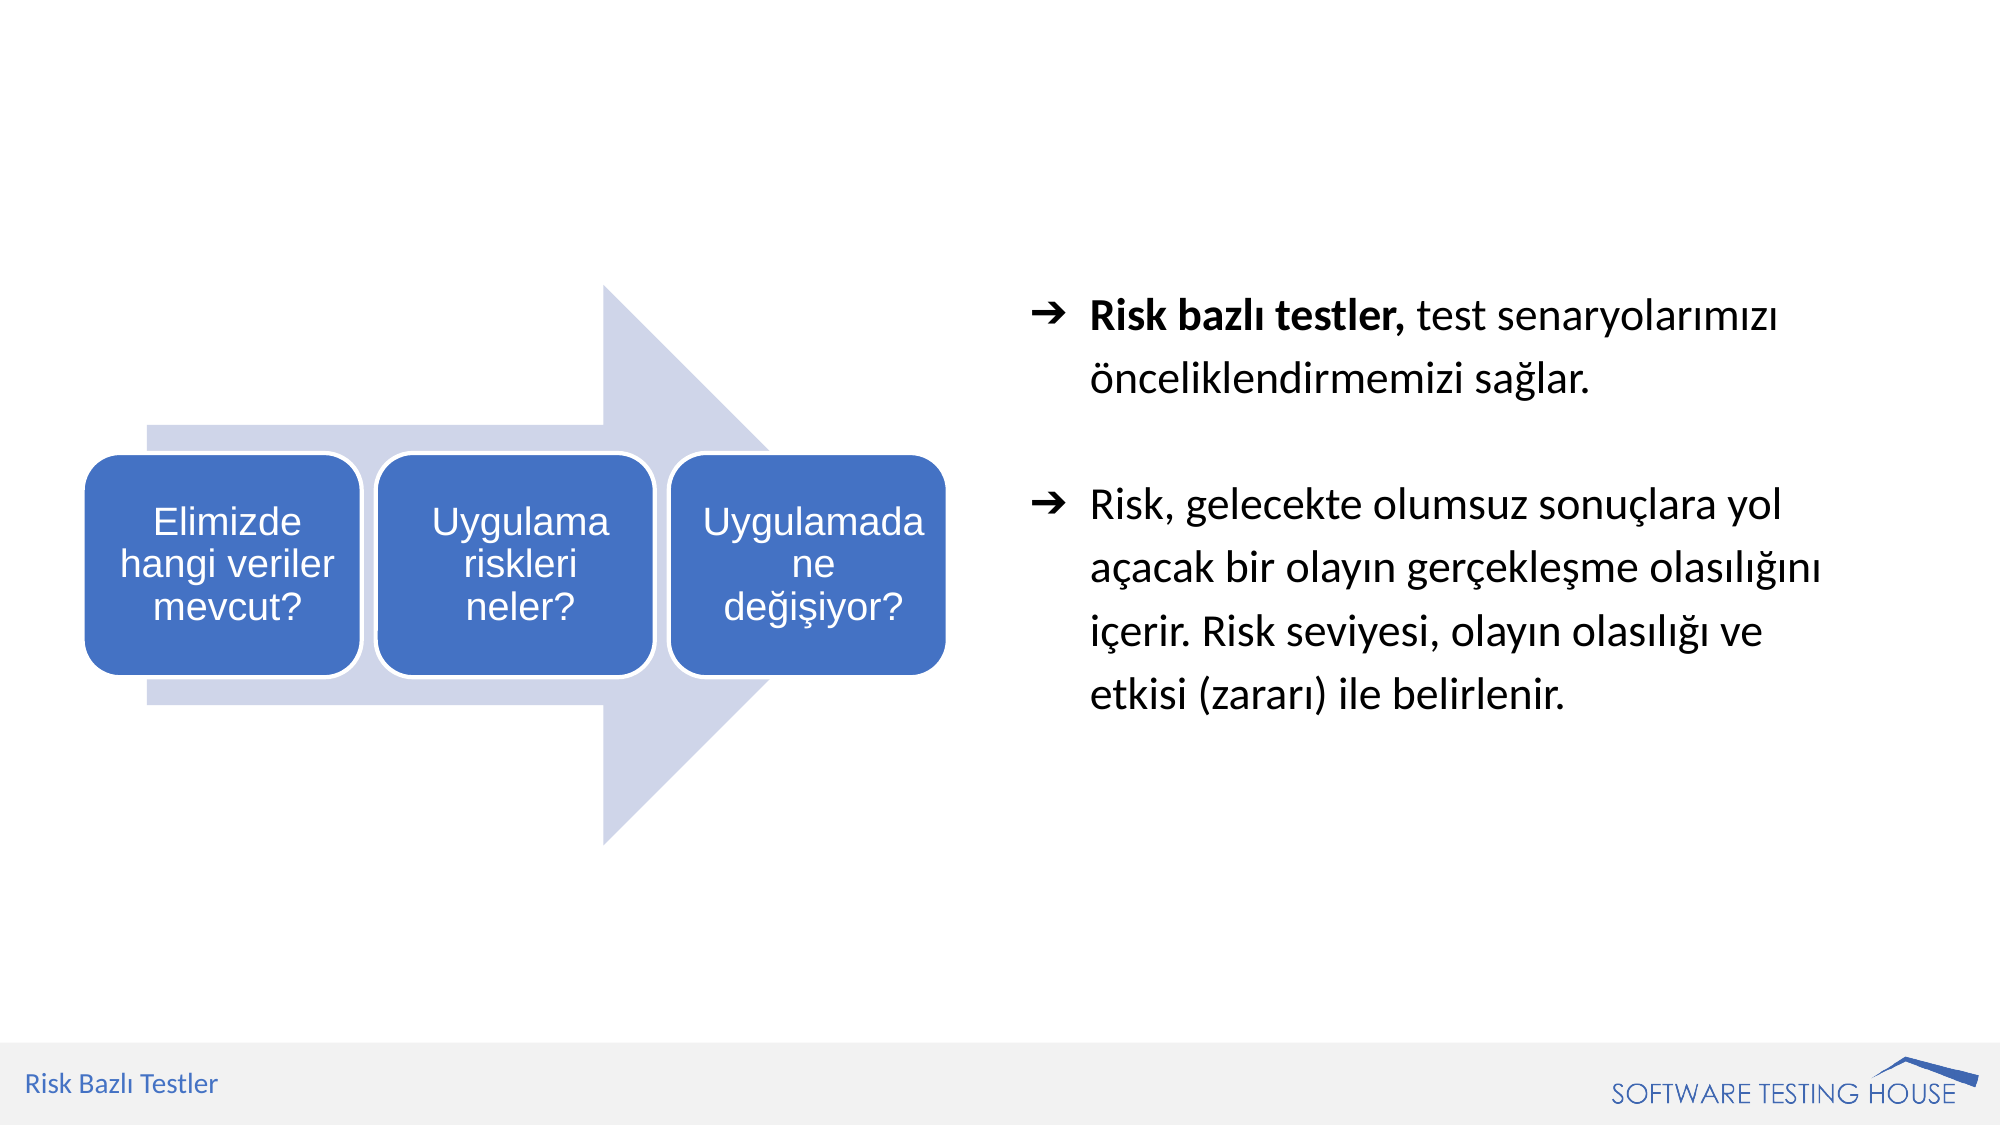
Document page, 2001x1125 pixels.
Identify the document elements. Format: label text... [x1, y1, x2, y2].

picture [1611, 1056, 1979, 1112]
text_box Risk bazlı testler, test senaryolarımızı önceliklendirmemizi sağlar. Risk, gelecekte olumsuz sonuçlara yol açacak bir olayın gerçekleşme olasılığını içerir. Risk seviyesi, olayın olasılığı ve etkisi (zararı) ile belirlenir. [999, 268, 1867, 862]
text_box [81, 284, 949, 846]
list Risk Bazlı Testler [9, 1052, 856, 1108]
